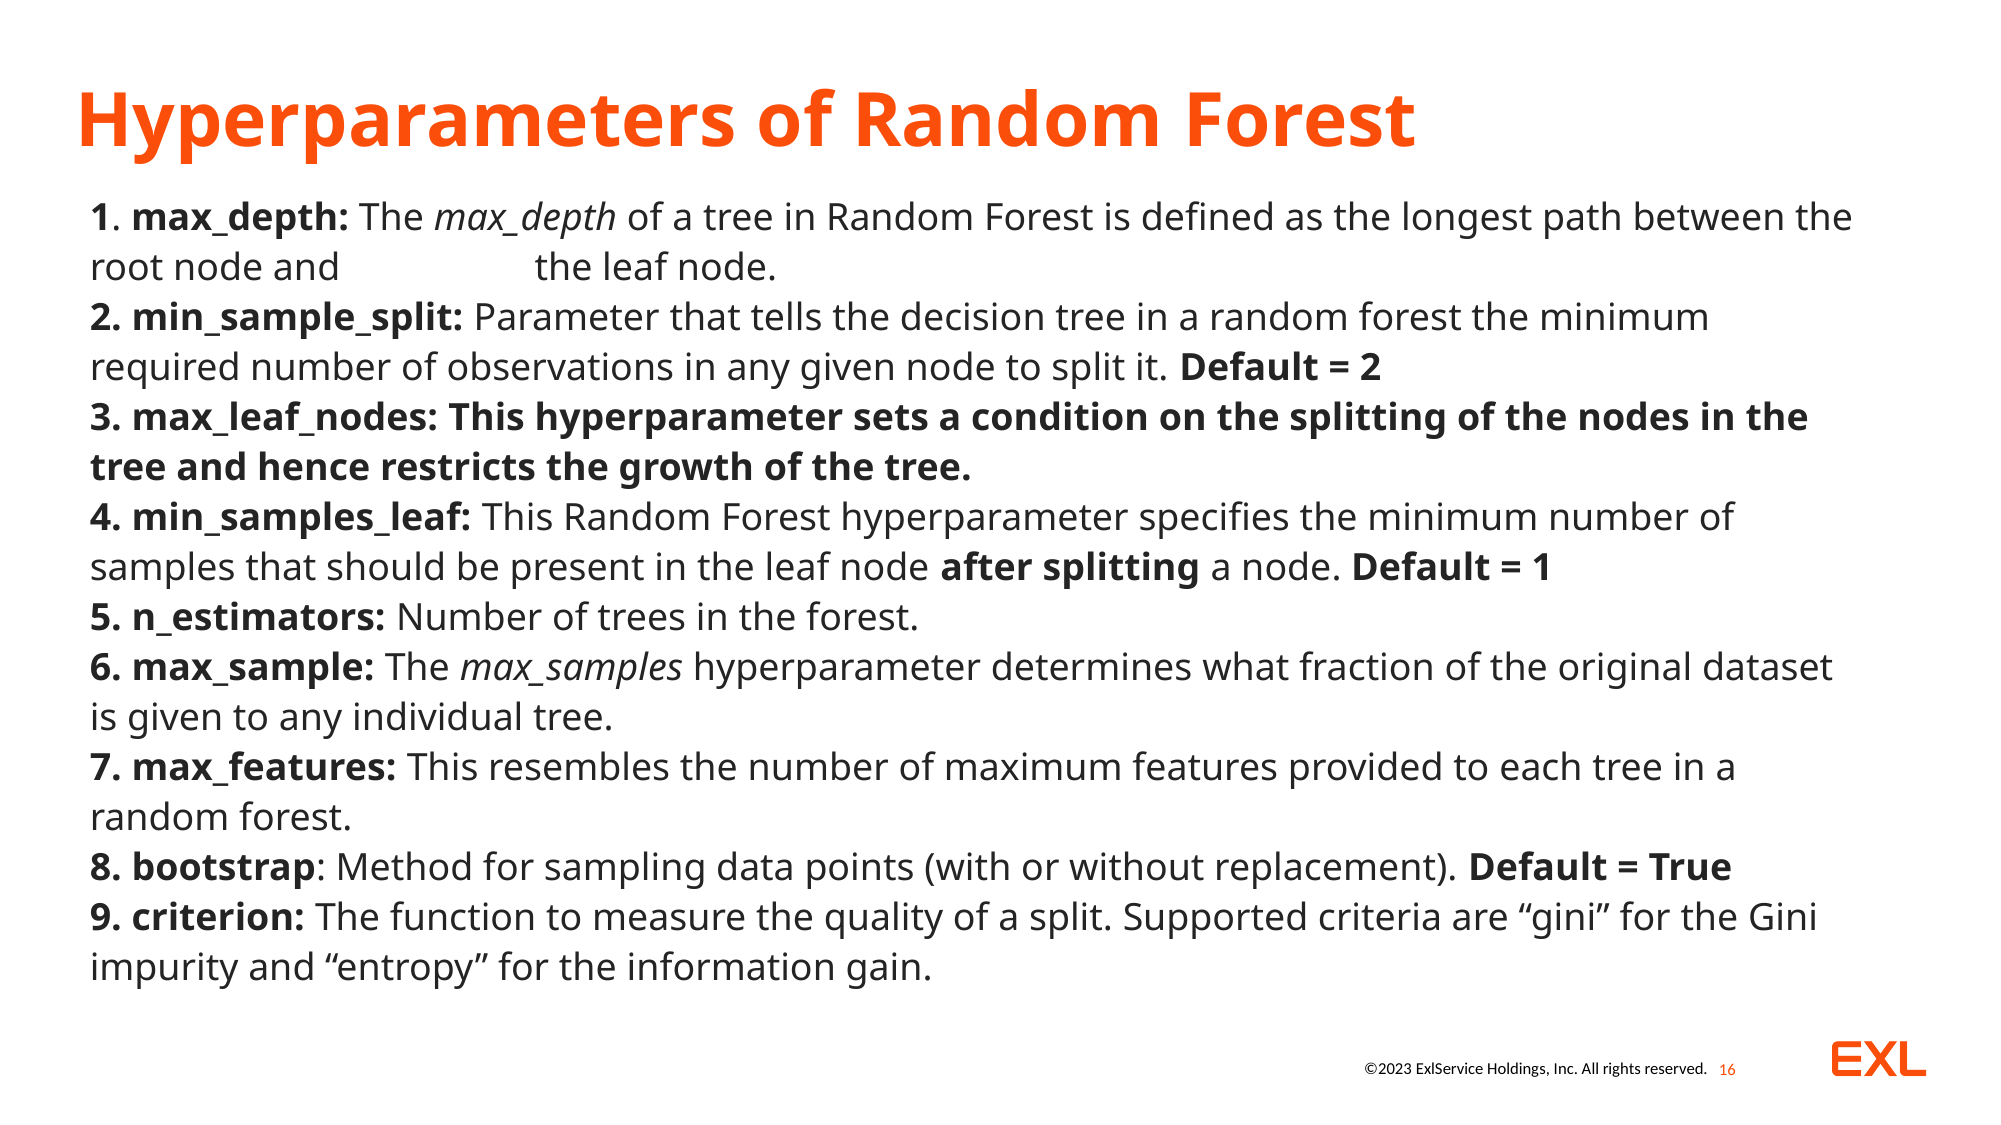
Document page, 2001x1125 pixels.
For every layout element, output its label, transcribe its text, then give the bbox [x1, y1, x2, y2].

picture [1797, 1006, 1961, 1111]
title Hyperparameters of Random Forest [75, 89, 1925, 181]
text_box 1. max_depth: The max_depth of a tree in Random Forest is defined as the longest path between the root node and the leaf node. 2. min_sample_split: Parameter that tells the decision tree in a random forest the minimum required number of observations in any given node to split it. Default = 2 3. max_leaf_nodes: This hyperparameter sets a condition on the splitting of the nodes in the tree and hence restricts the growth of the tree. 4. min_samples_leaf: This Random Forest hyperparameter specifies the minimum number of samples that should be present in the leaf node after splitting a node. Default = 1 5. n_estimators: Number of trees in the forest. 6. max_sample: The max_samples hyperparameter determines what fraction of the original dataset is given to any individual tree. 7. max_features: This resembles the number of maximum features provided to each tree in a random forest. 8. bootstrap: Method for sampling data points (with or without replacement). Default = True 9. criterion: The function to measure the quality of a split. Supported criteria are “gini” for the Gini impurity and “entropy” for the information gain. [75, 180, 1875, 996]
